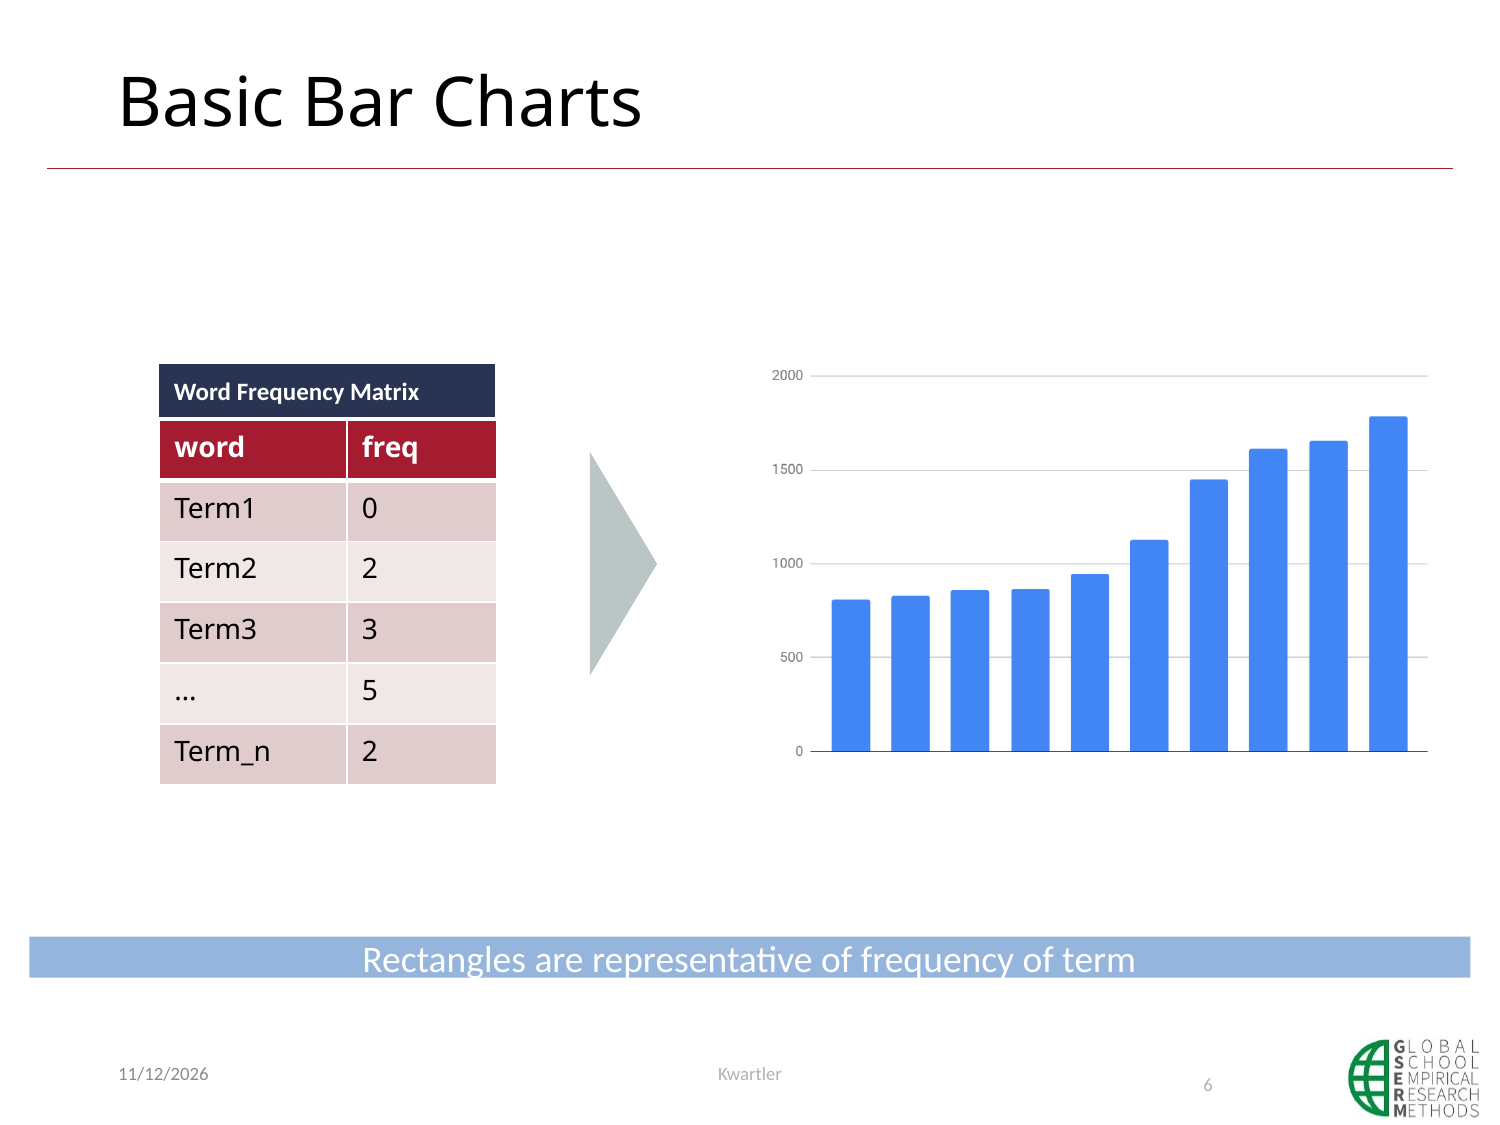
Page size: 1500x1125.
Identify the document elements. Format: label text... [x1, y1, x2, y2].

table_cell 2 [348, 725, 496, 784]
table_cell 2 [348, 542, 496, 601]
text_box Word Frequency Matrix [158, 364, 495, 417]
text_box Rectangles are representative of frequency of term [28, 936, 1471, 979]
table_cell 3 [348, 603, 496, 662]
table_cell Term2 [160, 542, 346, 601]
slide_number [103, 1042, 441, 1103]
table_cell 5 [348, 664, 496, 723]
table_cell Term3 [160, 603, 346, 662]
footer Kwartler [496, 1042, 1004, 1103]
table_header word [160, 421, 346, 478]
table_cell … [160, 664, 346, 723]
picture [749, 347, 1449, 780]
picture [1342, 1031, 1500, 1120]
table_cell Term_n [160, 725, 346, 784]
table_cell 0 [348, 483, 496, 541]
table_header freq [348, 421, 496, 478]
table_cell Term1 [160, 483, 346, 541]
text_box [589, 452, 658, 676]
slide_number 6 [1188, 1042, 1330, 1103]
title Basic Bar Charts [103, 59, 1397, 157]
